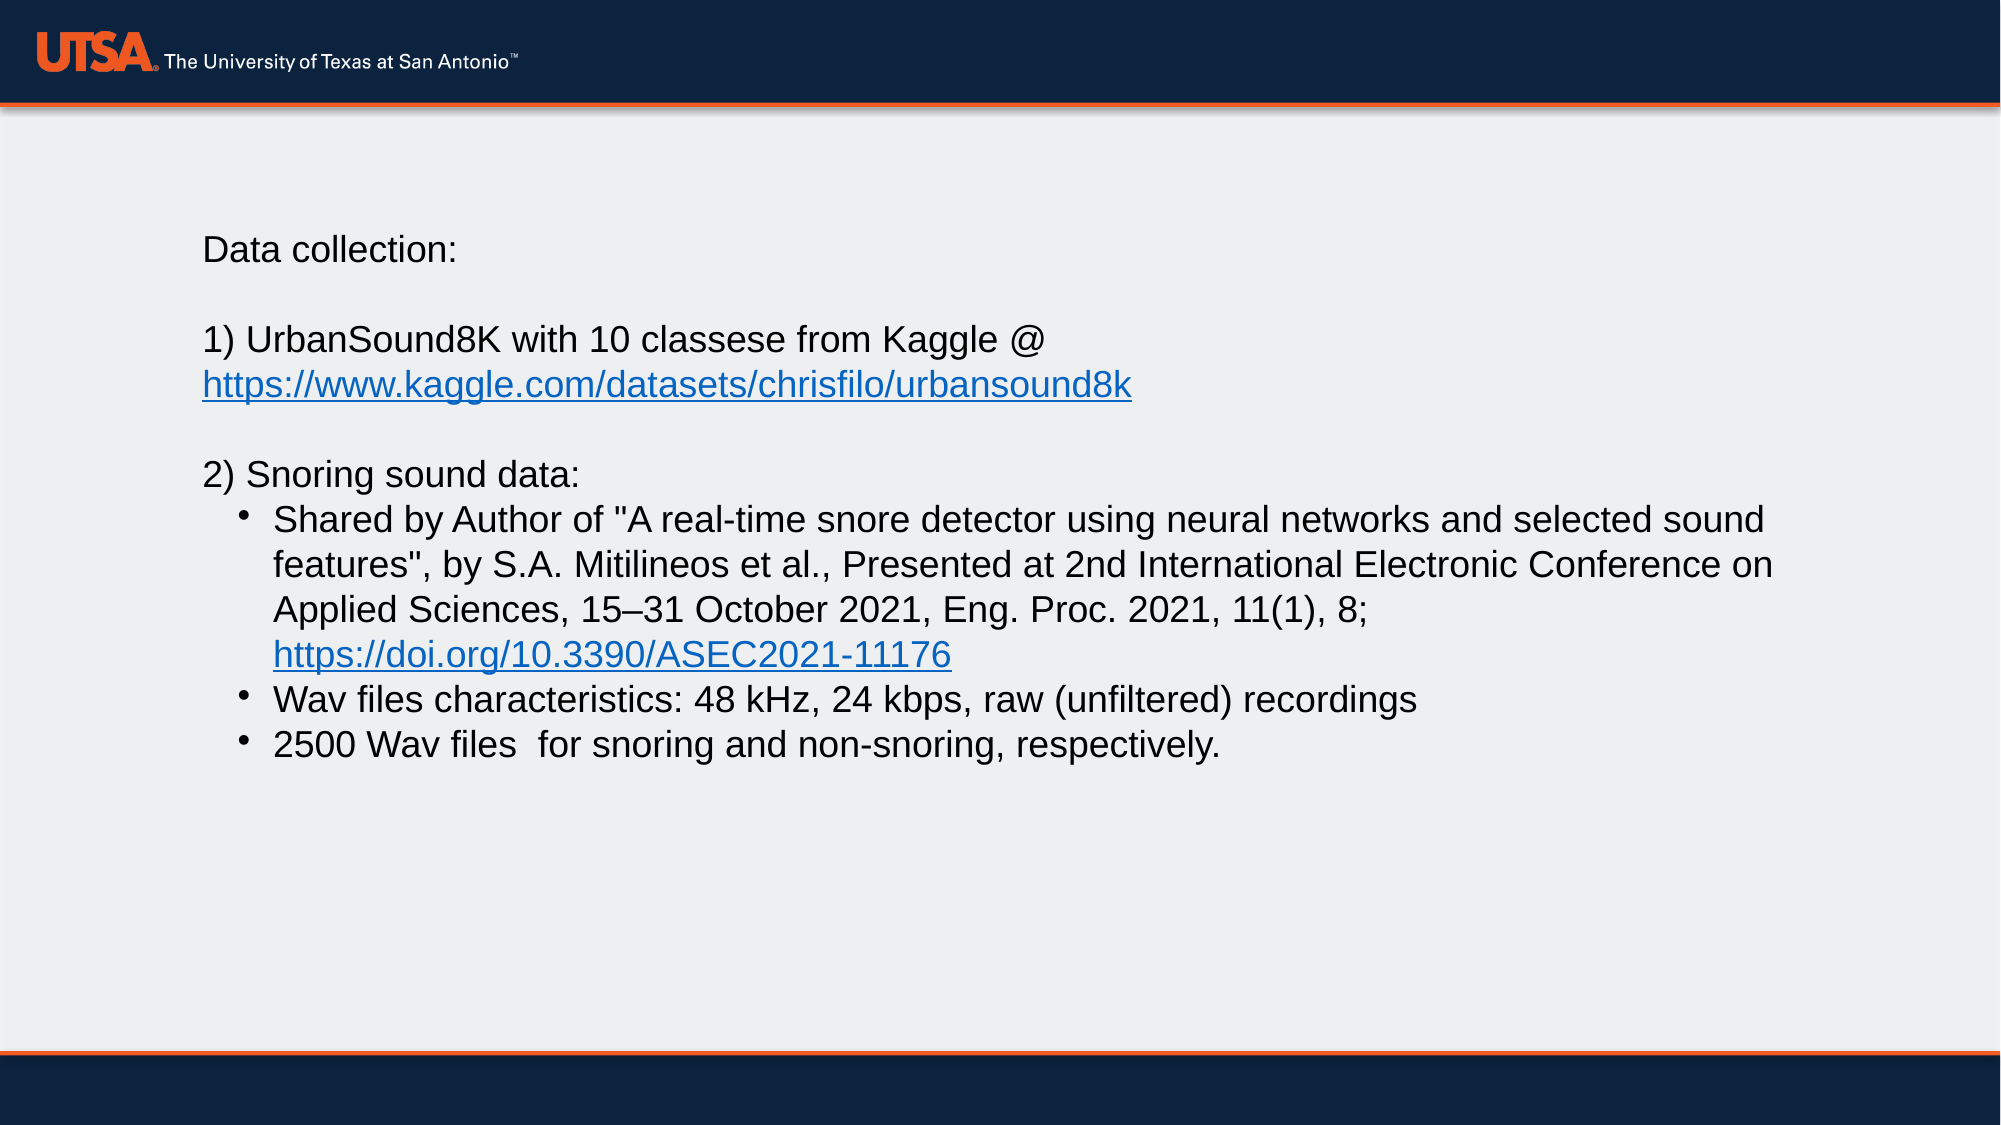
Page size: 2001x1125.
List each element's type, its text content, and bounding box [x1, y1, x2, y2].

text_box Data collection: 1) UrbanSound8K with 10 classese from Kaggle @ https://www.kaggle.com/datasets/chrisfilo/urbansound8k 2) Snoring sound data: Shared by Author of "A real‐time snore detector using neural networks and selected sound features", by S.A. Mitilineos et al., Presented at 2nd International Electronic Conference on Applied Sciences, 15–31 October 2021, Eng. Proc. 2021, 11(1), 8; https://doi.org/10.3390/ASEC2021-11176 Wav files characteristics: 48 kHz, 24 kbps, raw (unfiltered) recordings 2500 Wav files for snoring and non-snoring, respectively. [187, 217, 1800, 863]
picture [37, 31, 518, 72]
